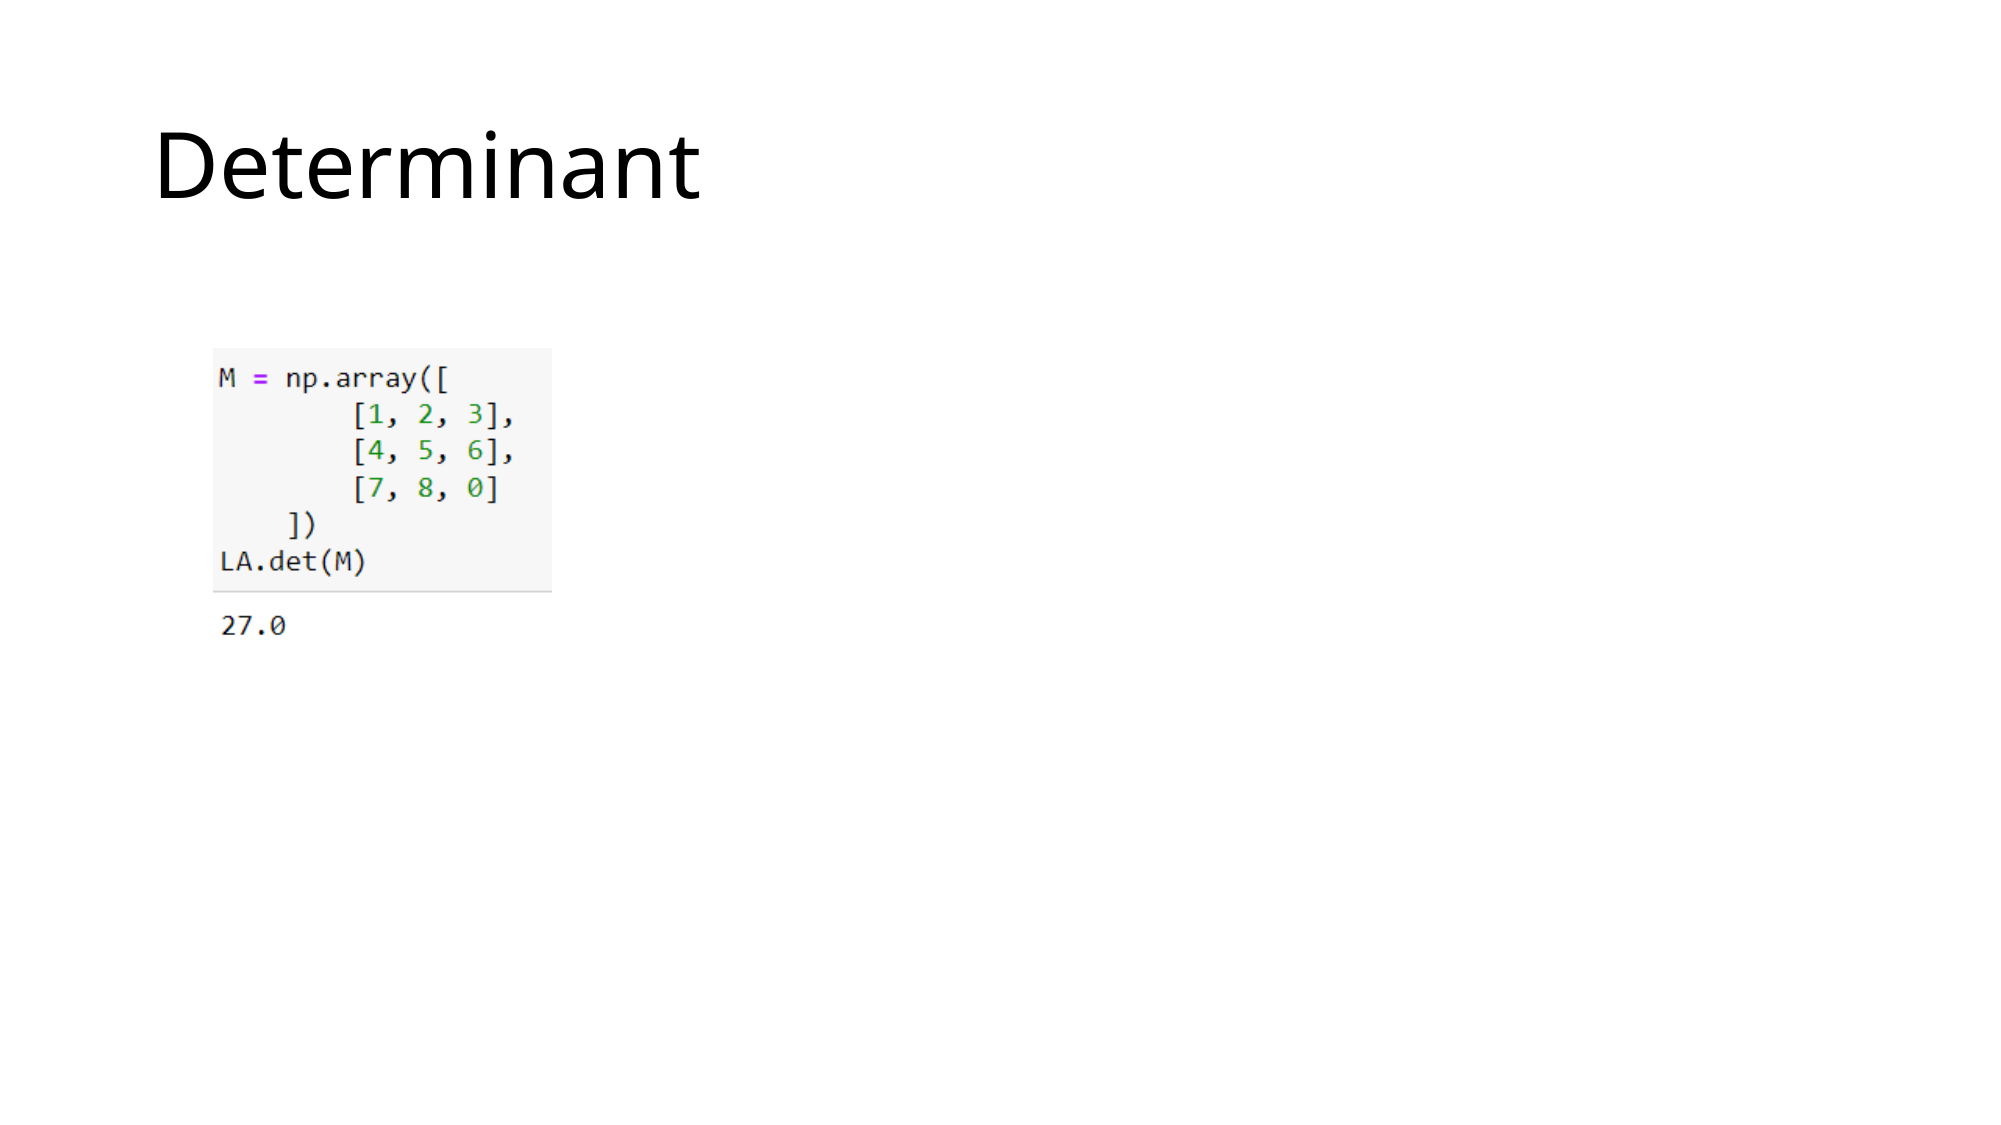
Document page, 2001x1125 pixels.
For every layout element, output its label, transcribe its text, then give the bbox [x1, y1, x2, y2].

picture [212, 348, 553, 657]
title Determinant [137, 59, 1863, 278]
